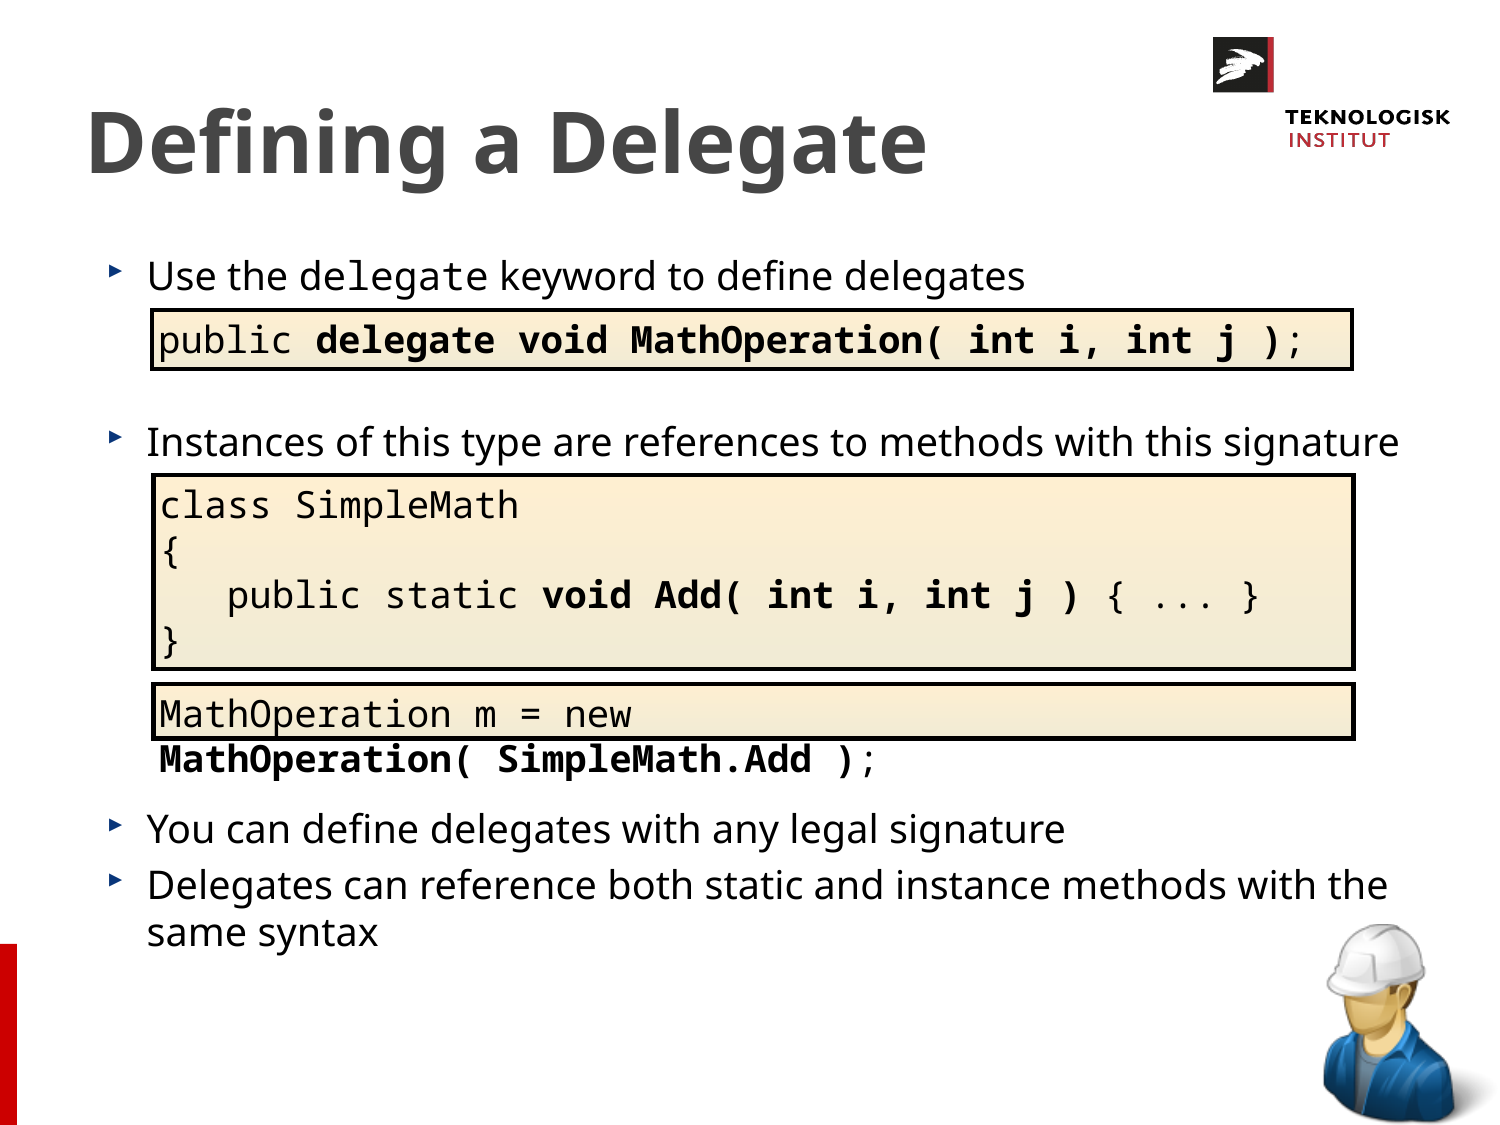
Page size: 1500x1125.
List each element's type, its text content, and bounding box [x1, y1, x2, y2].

text_box class SimpleMath { public static void Add( int i, int j ) { ... } } [153, 474, 1354, 669]
text_box public delegate void MathOperation( int i, int j ); [152, 310, 1353, 370]
picture [1299, 924, 1500, 1125]
text_box MathOperation m = new MathOperation( SimpleMath.Add ); [153, 683, 1354, 739]
title Defining a Delegate [70, 45, 1425, 233]
list Use the delegate keyword to define delegates Instances of this type are references to methods with this signature You can define delegates with any legal signature Delegates can reference both static and instance methods with the same syntax [75, 243, 1424, 986]
picture [1213, 37, 1450, 147]
